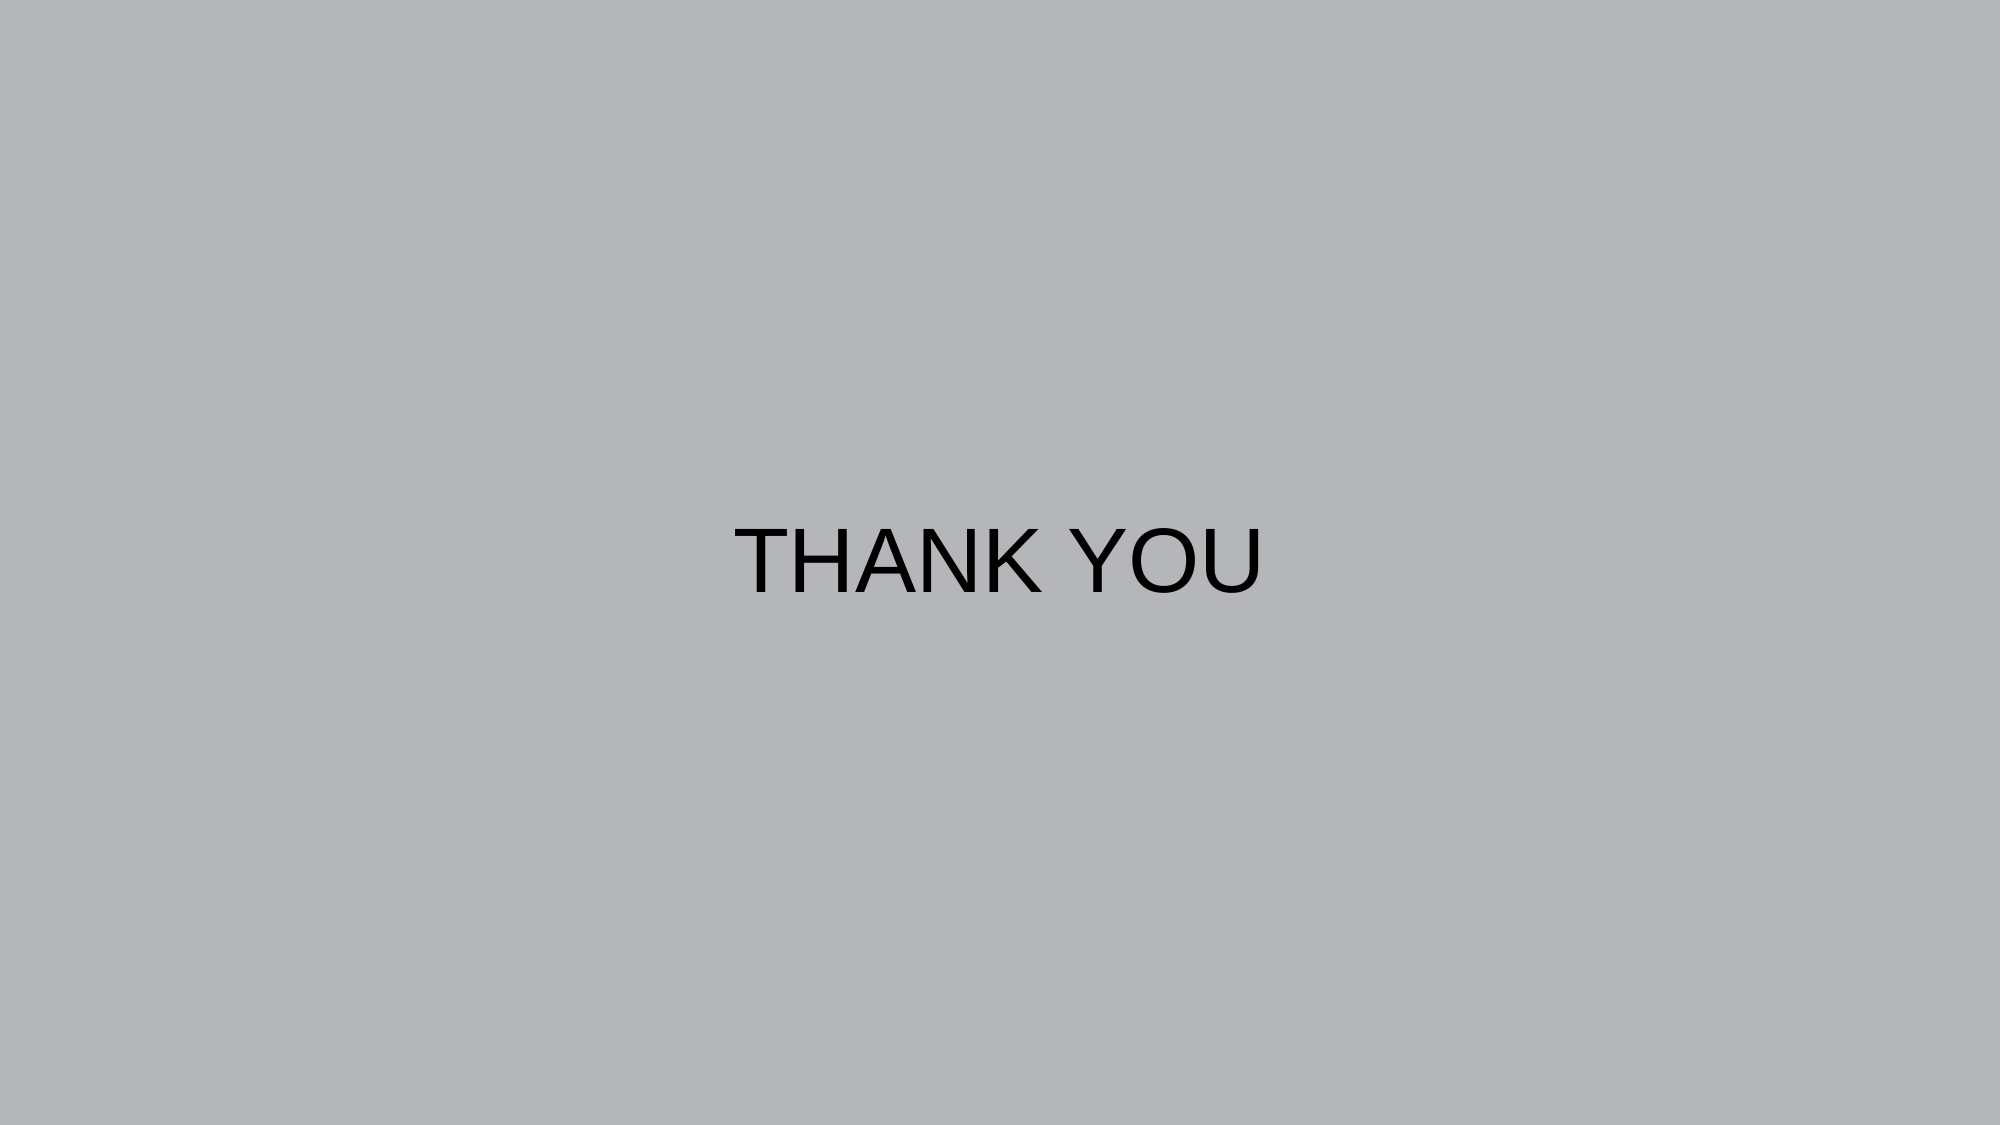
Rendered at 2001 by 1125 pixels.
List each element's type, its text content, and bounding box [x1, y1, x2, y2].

title THANK YOU [210, 508, 1790, 616]
